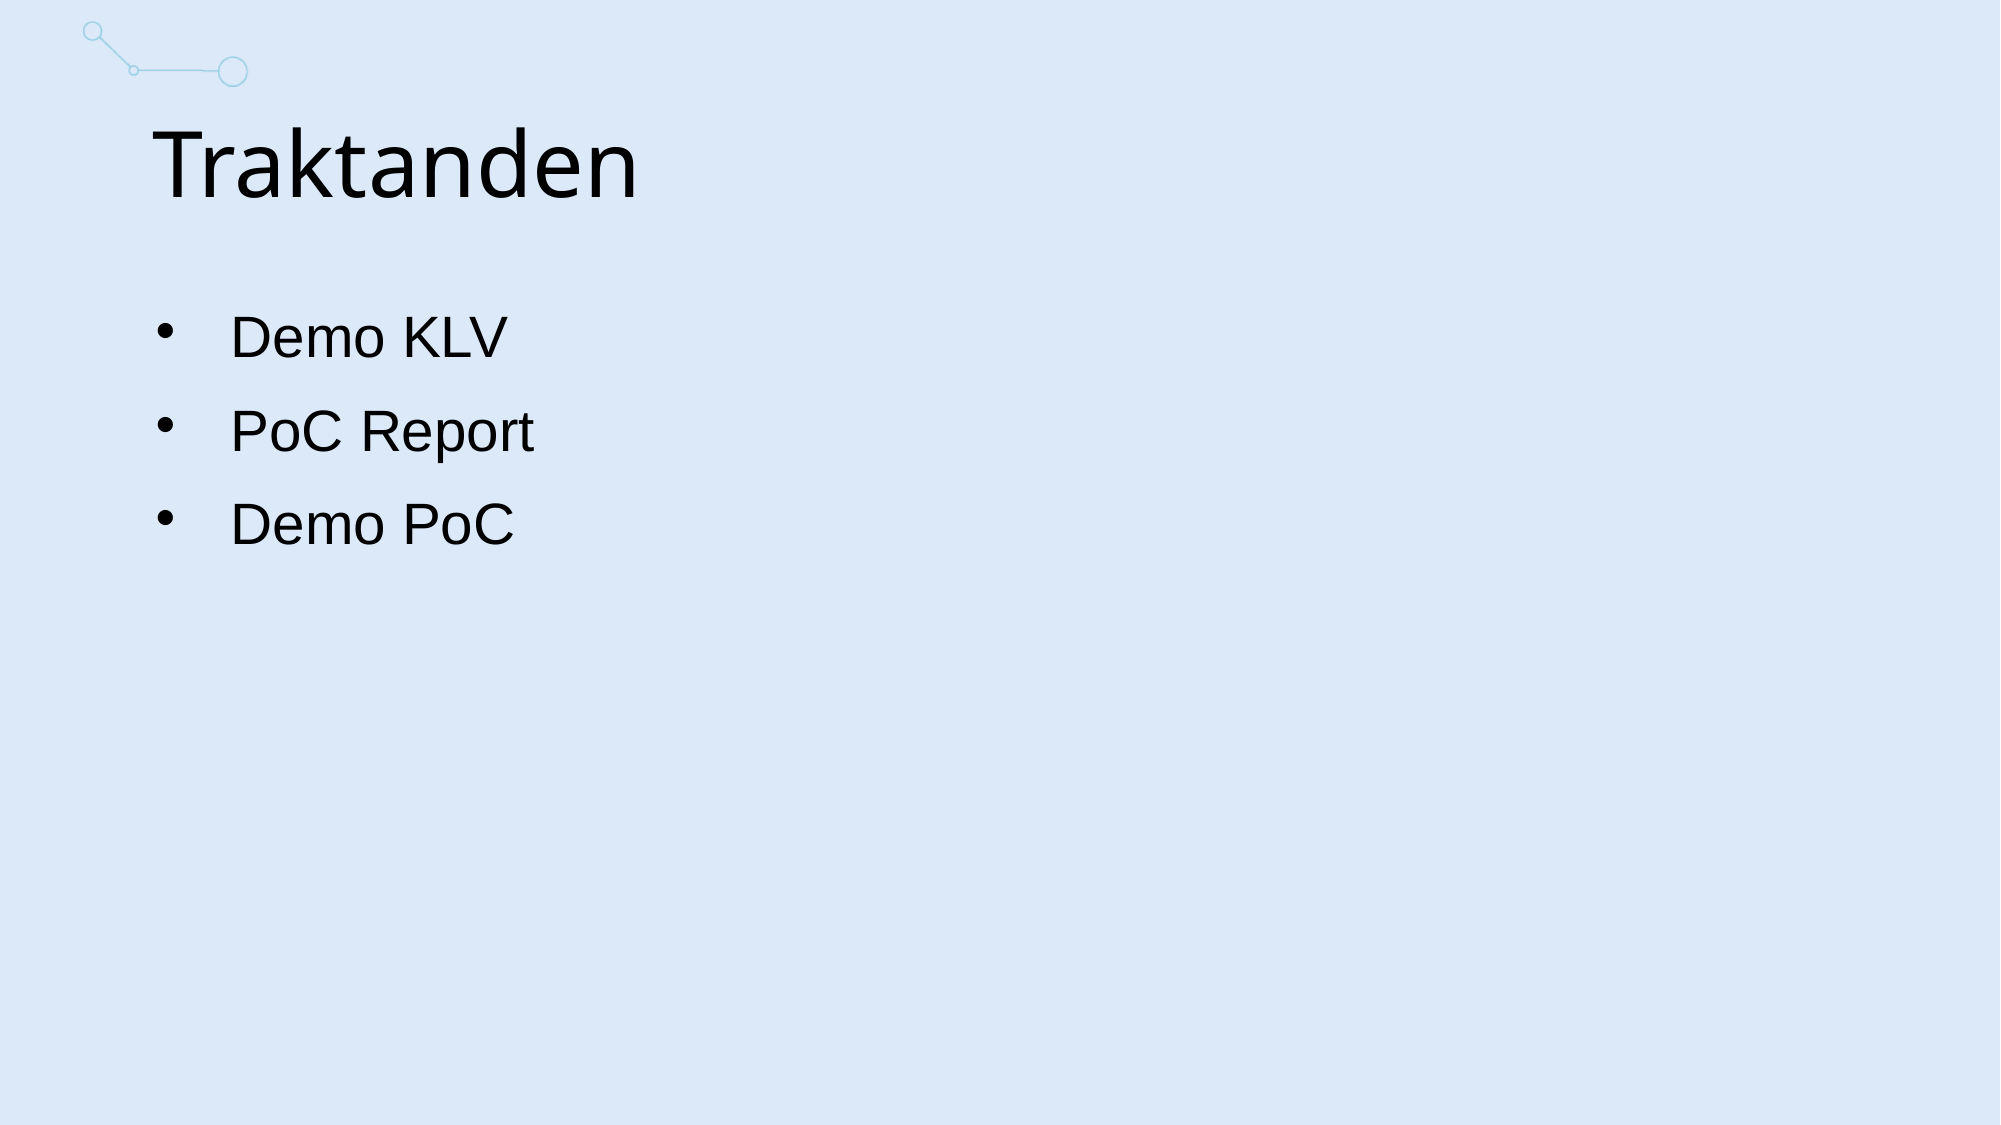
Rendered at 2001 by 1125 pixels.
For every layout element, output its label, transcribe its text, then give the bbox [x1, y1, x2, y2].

text_box Traktanden [137, 59, 1862, 277]
text_box Demo KLV PoC Report Demo PoC [137, 299, 1862, 1013]
